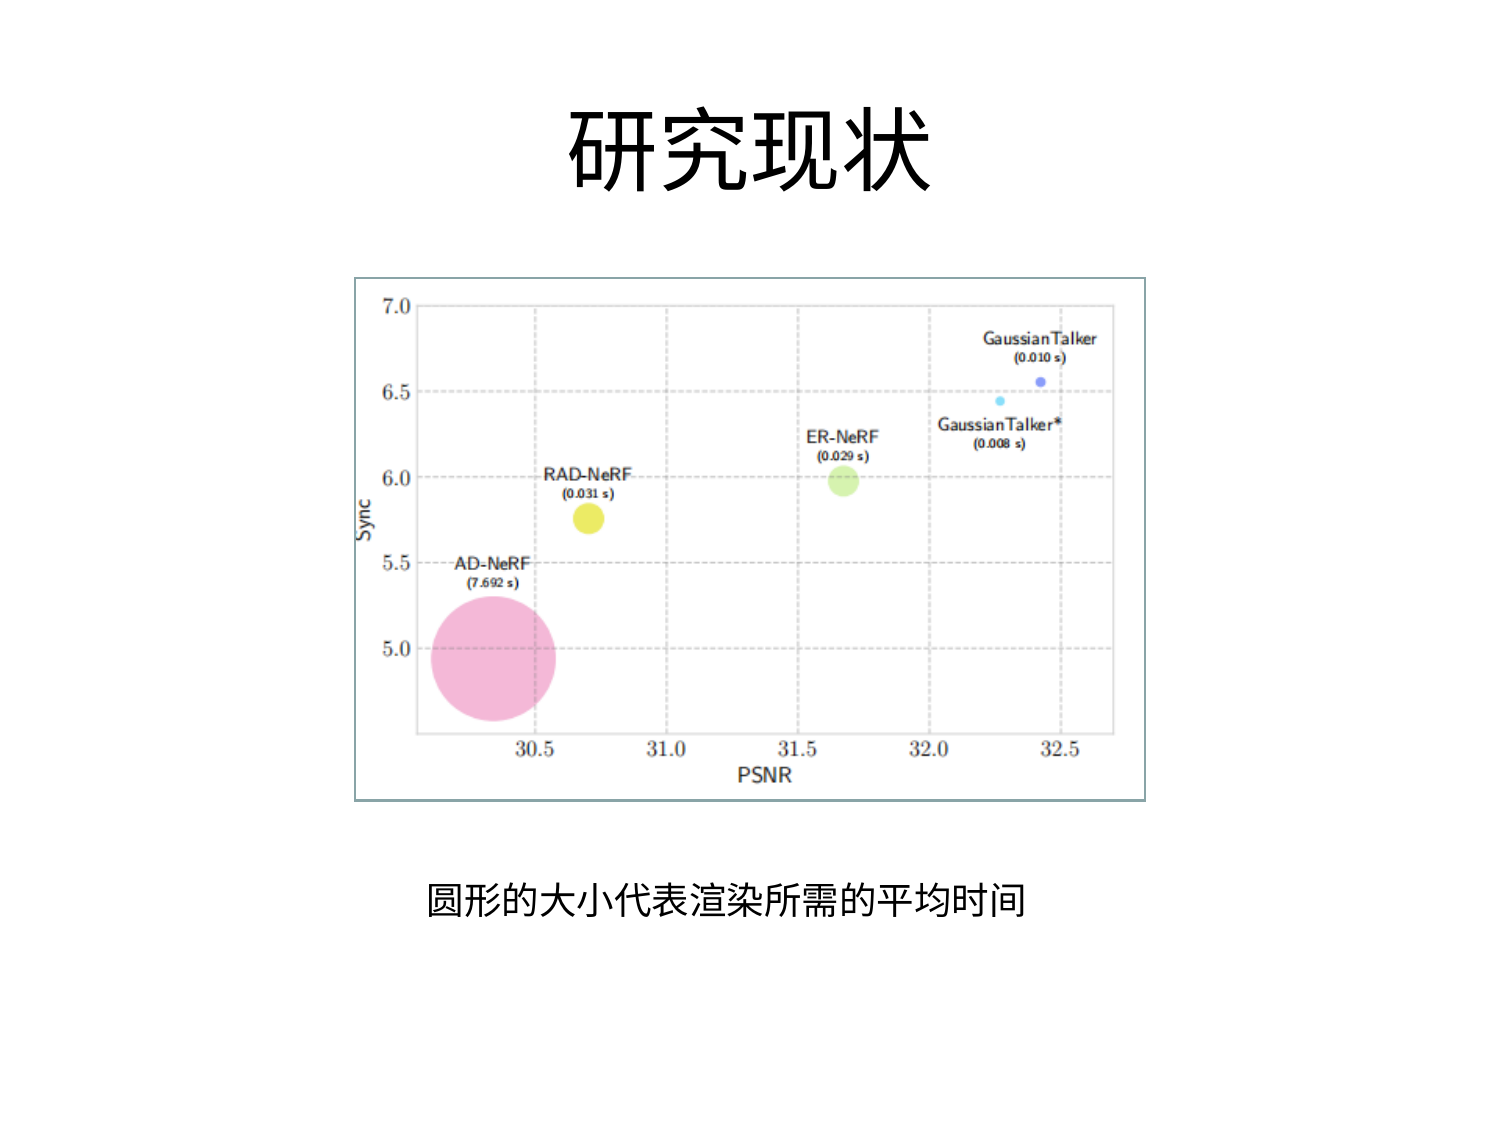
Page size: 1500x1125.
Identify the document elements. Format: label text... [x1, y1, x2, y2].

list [356, 279, 1144, 800]
text_box 圆形的大小代表渲染所需的平均时间 [253, 869, 1200, 930]
title 研究现状 [74, 54, 1426, 243]
